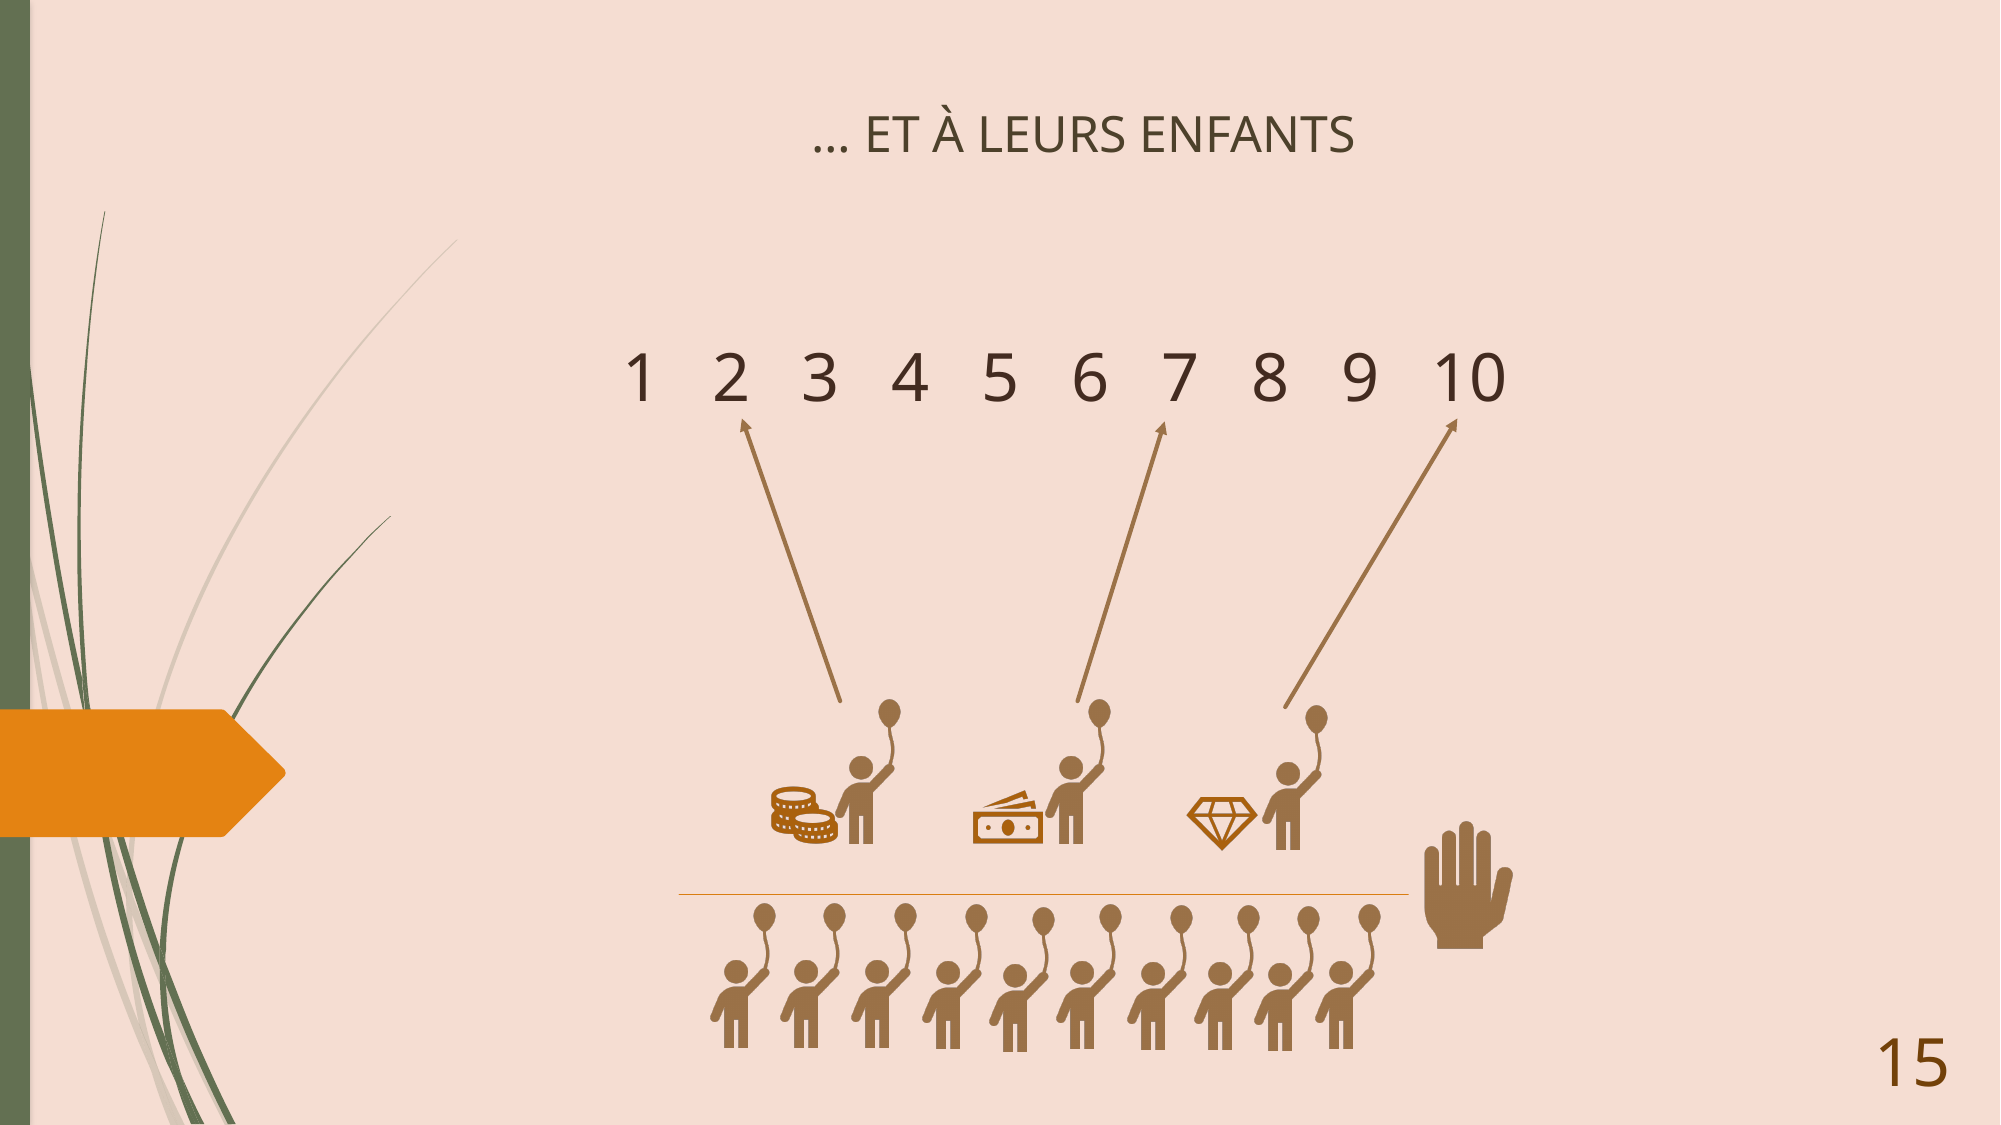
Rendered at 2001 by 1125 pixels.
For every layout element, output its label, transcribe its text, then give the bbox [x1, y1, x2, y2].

picture [764, 695, 943, 853]
picture [1184, 701, 1369, 861]
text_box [741, 418, 841, 702]
picture [970, 695, 1152, 857]
picture [666, 809, 1545, 1055]
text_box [1284, 418, 1458, 708]
text_box 15 [1832, 1023, 1966, 1107]
text_box 1 2 3 4 5 6 7 8 9 10 [607, 327, 1524, 423]
title … ET À LEURS ENFANTS [306, 65, 1862, 240]
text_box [1077, 421, 1165, 702]
